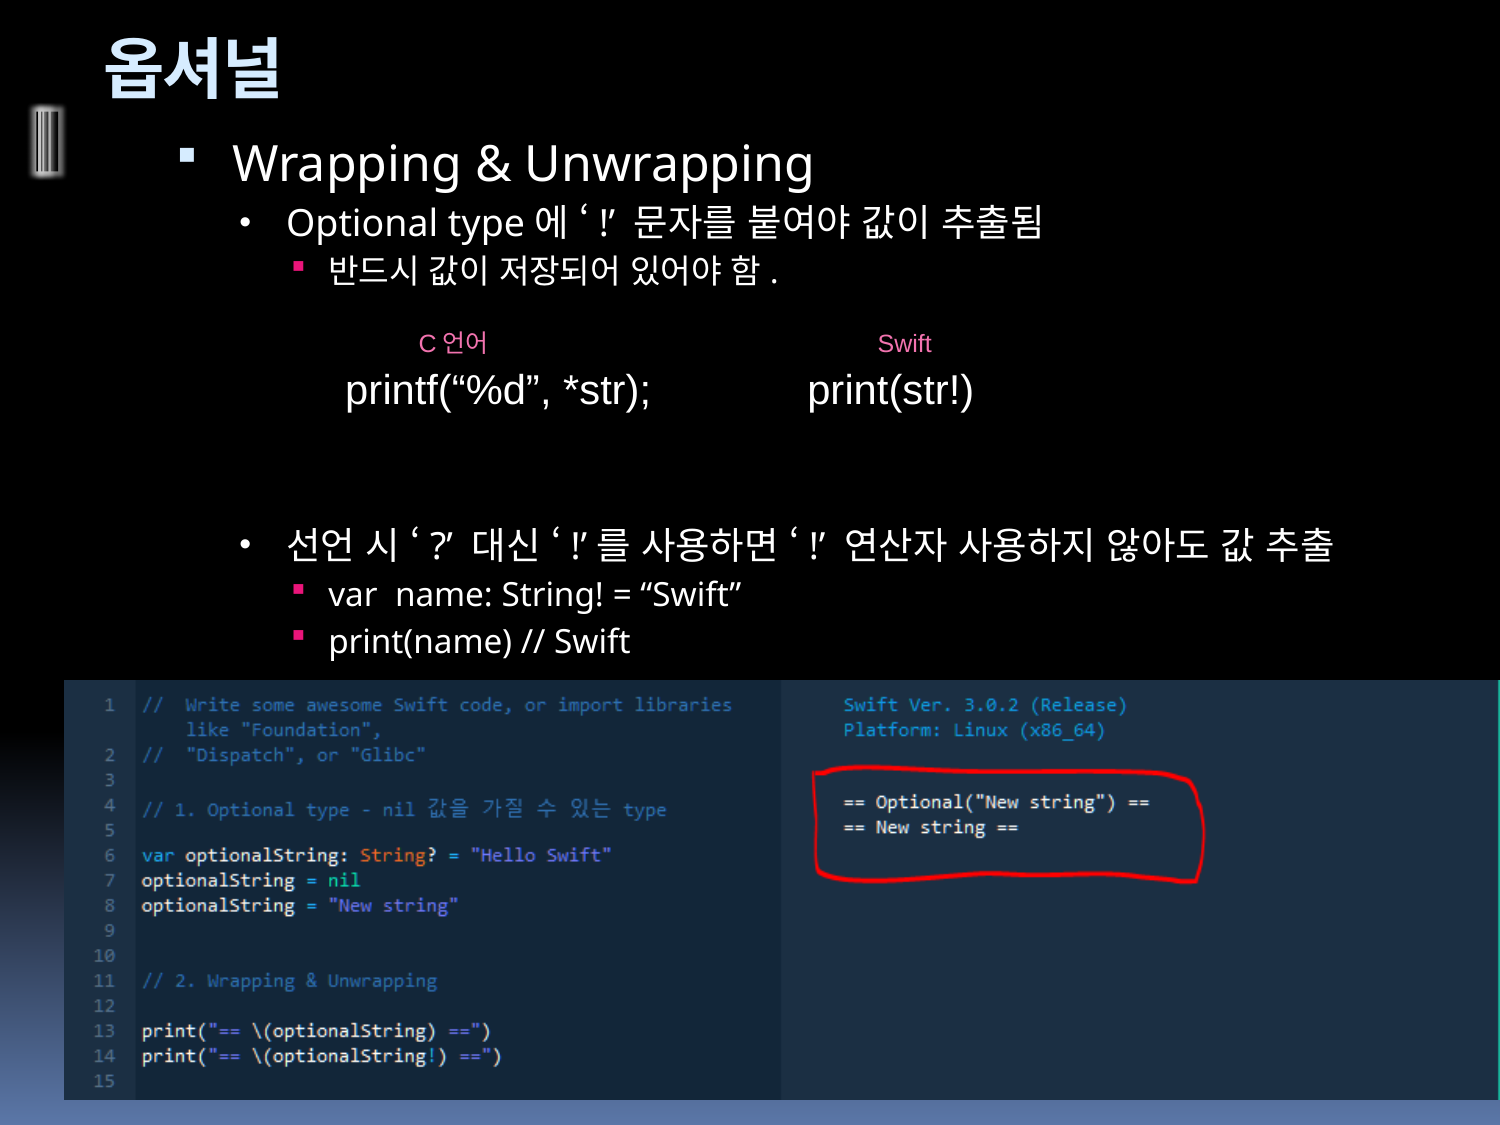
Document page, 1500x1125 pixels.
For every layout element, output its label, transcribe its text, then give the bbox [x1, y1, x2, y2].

title 옵셔널 [88, 19, 1500, 117]
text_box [324, 319, 994, 422]
picture [63, 680, 1500, 1100]
list Wrapping & Unwrapping Optional type에 ‘!’ 문자를 붙여야 값이 추출됨 반드시 값이 저장되어 있어야 함. 선언 시 ‘?’ 대신 ‘!’를 사용하면 ‘!’ 연산자 사용하지 않아도 값 추출 var name: String! = “Swift” print(name) // Swift [150, 124, 1500, 671]
